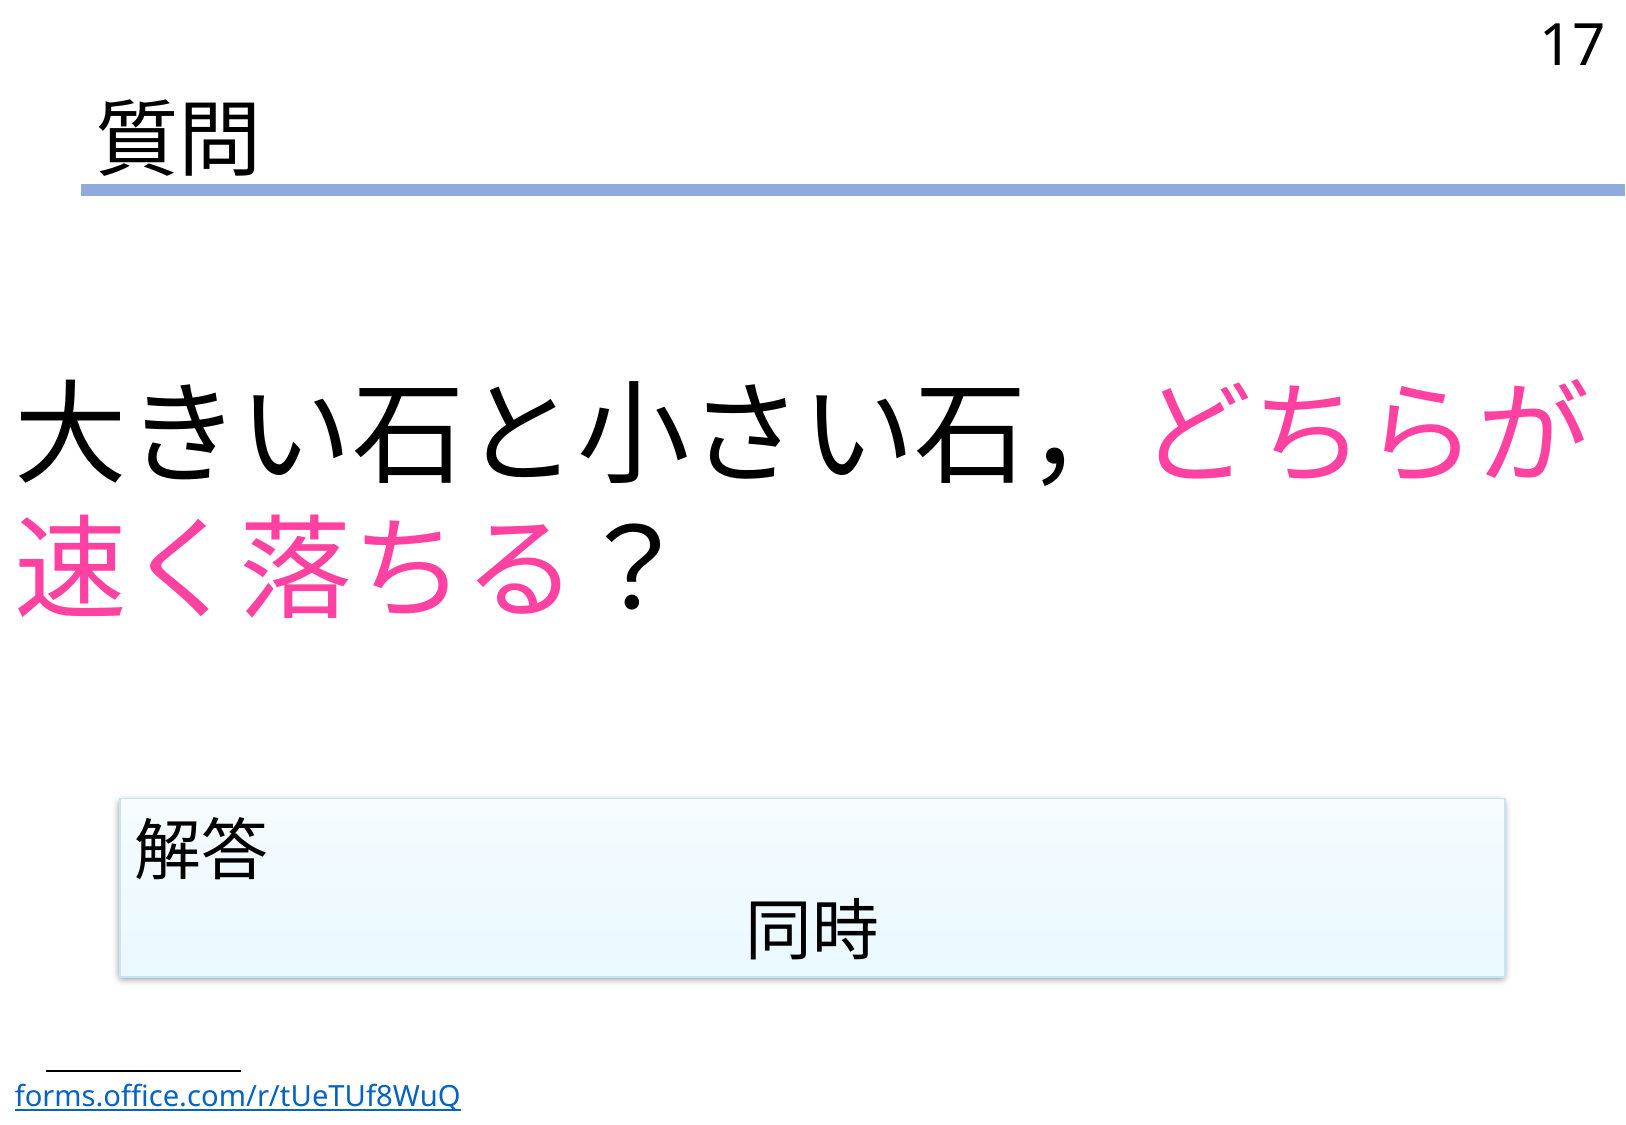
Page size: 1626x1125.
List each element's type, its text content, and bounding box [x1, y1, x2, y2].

list forms.office.com/r/tUeTUf8WuQ [0, 1074, 1622, 1125]
list 大きい石と小さい石，どちらが速く落ちる？ [0, 196, 1625, 799]
slide_number 17 [1450, 0, 1622, 100]
title 質問 [80, 60, 1625, 194]
text_box 解答 同時 [119, 798, 1506, 978]
